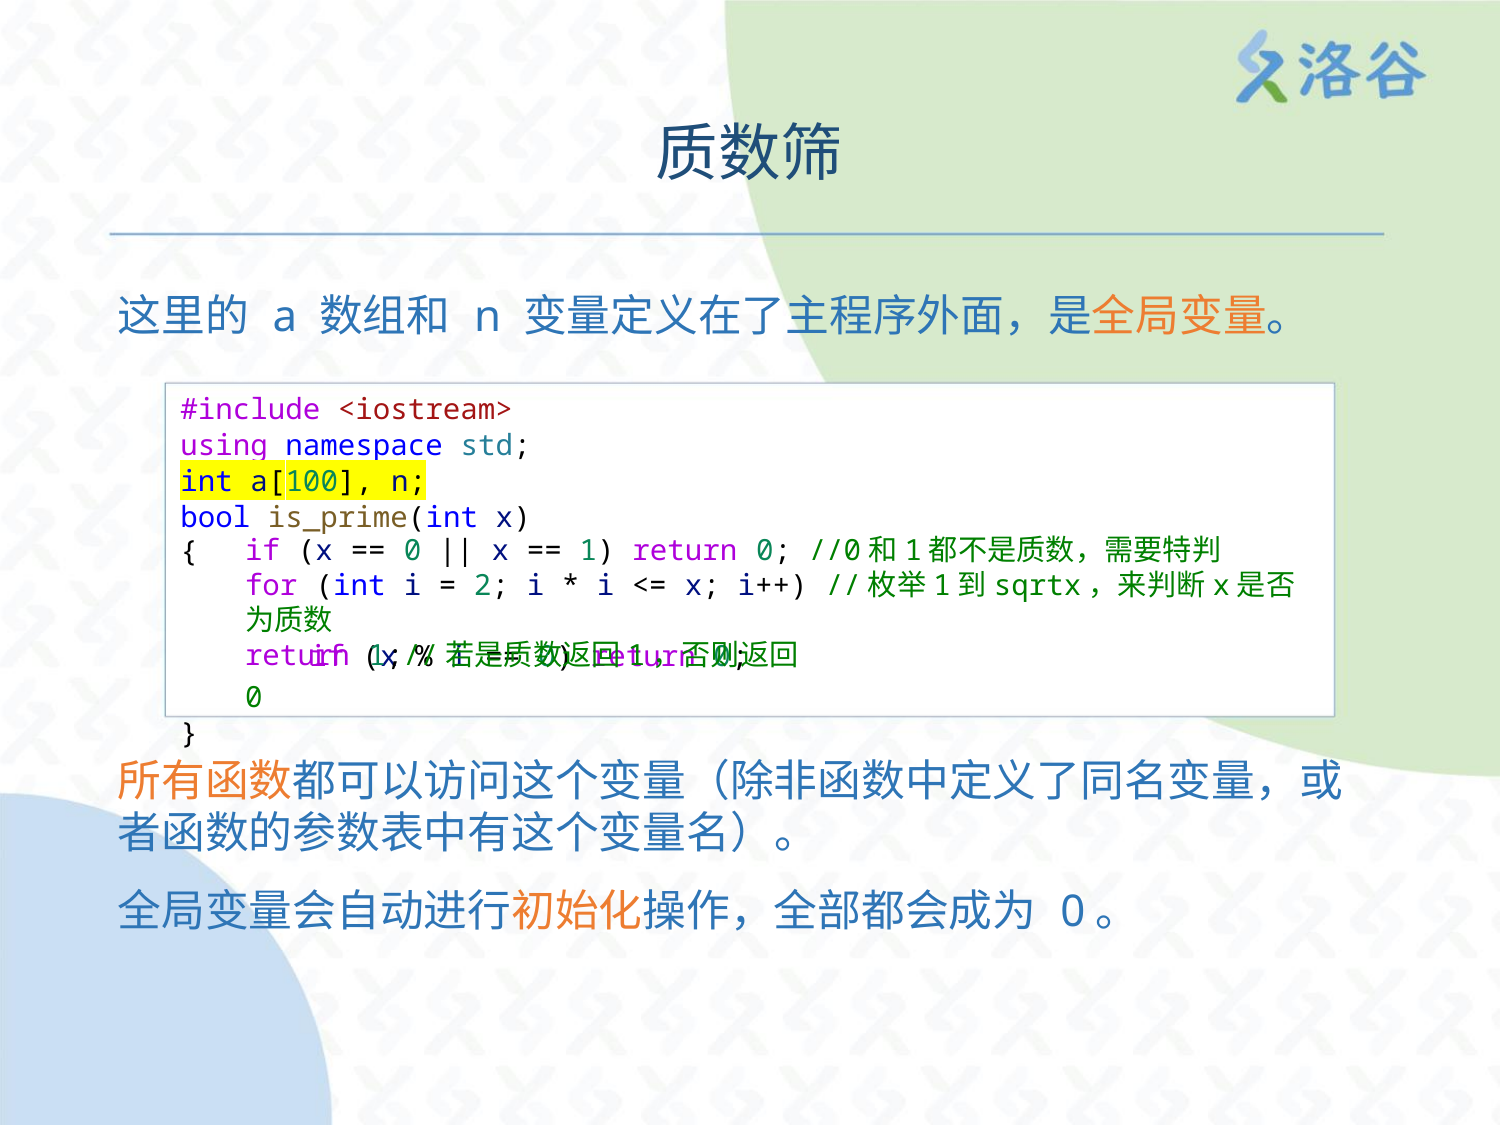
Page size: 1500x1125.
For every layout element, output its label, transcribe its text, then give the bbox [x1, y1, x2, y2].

text_box 所有函数都可以访问这个变量（除非函数中定义了同名变量，或 者函数的参数表中有这个变量名）。 [117, 759, 1368, 858]
text_box #include <iostream> using namespace std; int a[100], n; bool is_prime(int x) { [180, 391, 561, 568]
text_box 质数筛 [655, 122, 869, 188]
text_box [0, 0, 1500, 1125]
text_box return 1;//若是质数返回1，否则返回0 } [180, 629, 801, 750]
text_box 这里的 a 数组和 n 变量定义在了主程序外面，是全局变量。 [117, 294, 1287, 341]
text_box 全局变量会自动进行初始化操作，全部都会成为 0。 [117, 889, 1141, 936]
text_box if (x == 0 || x == 1) return 0; //0和1都不是质数，需要特判 for (int i = 2; i * i <= x; i++) //枚举1到sqrtx，来判断x是否为质数 if (x % i == 0) return 0; [244, 523, 1299, 672]
